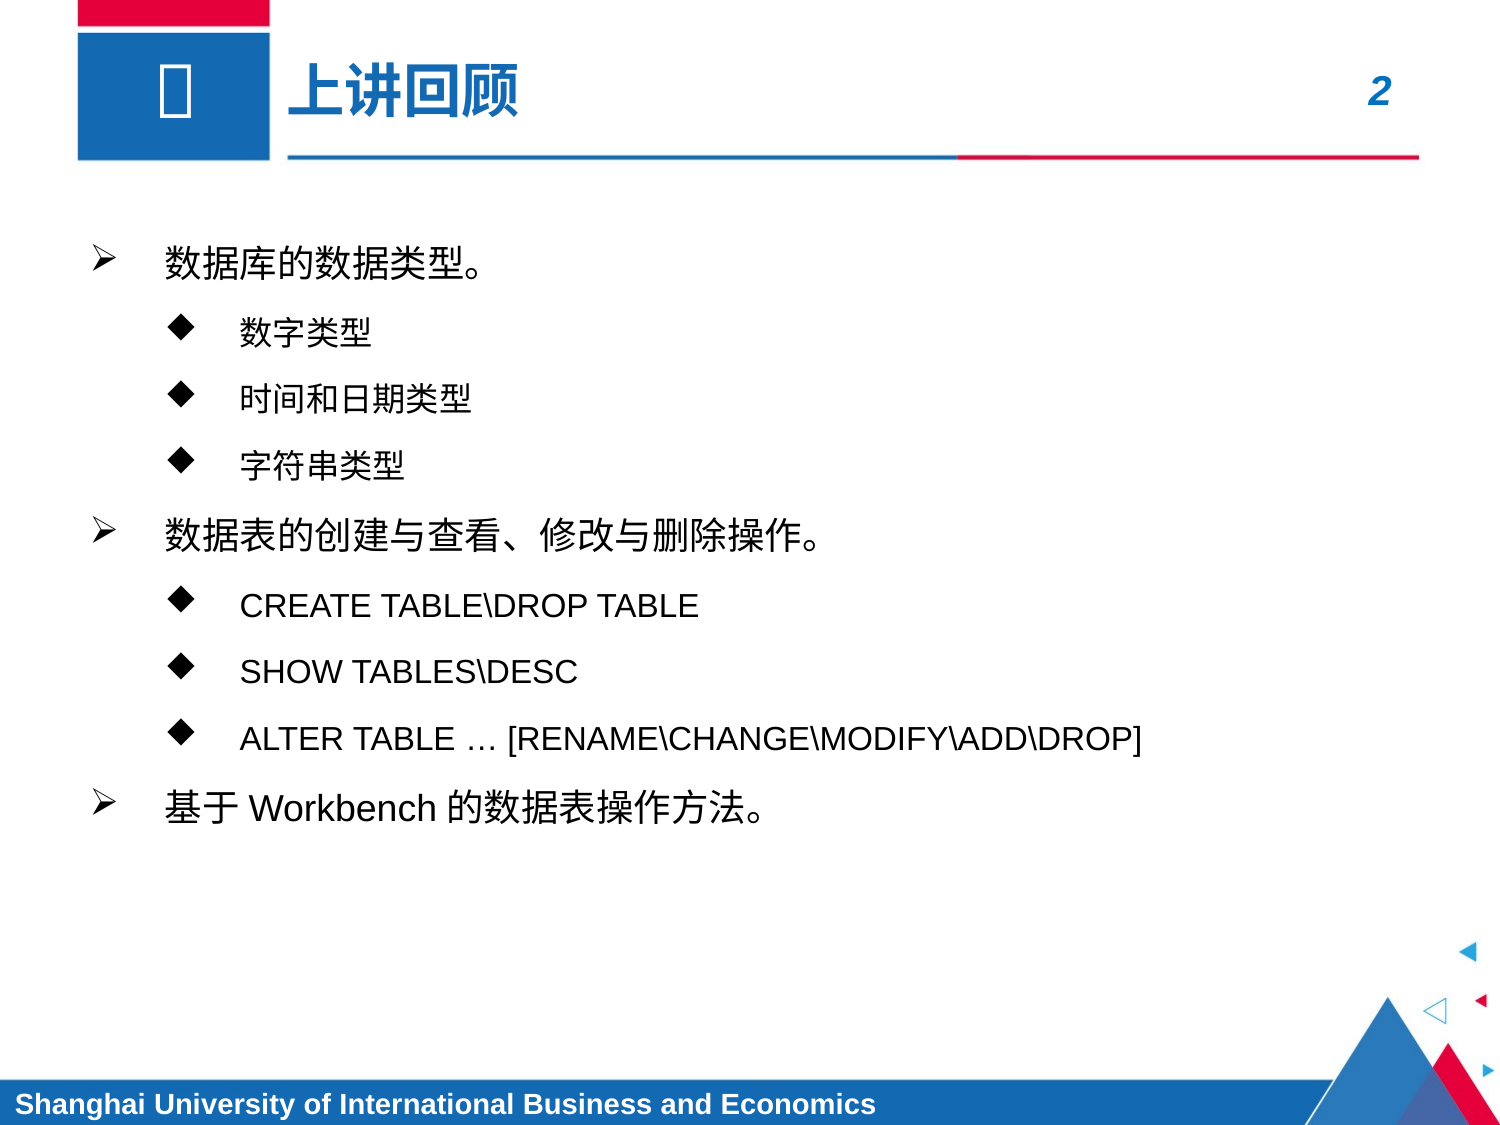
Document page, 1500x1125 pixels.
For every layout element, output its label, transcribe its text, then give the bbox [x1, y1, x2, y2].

title 上讲回顾 [271, 25, 1046, 153]
picture [0, 0, 1500, 1125]
text_box 数据库的数据类型。 数字类型 时间和日期类型 字符串类型 数据表的创建与查看、修改与删除操作。 CREATE TABLE\DROP TABLE SHOW TABLES\DESC ALTER TABLE … [RENAME\CHANGE\MODIFY\ADD\DROP] 基于Workbench的数据表操作方法。 [74, 210, 1432, 837]
